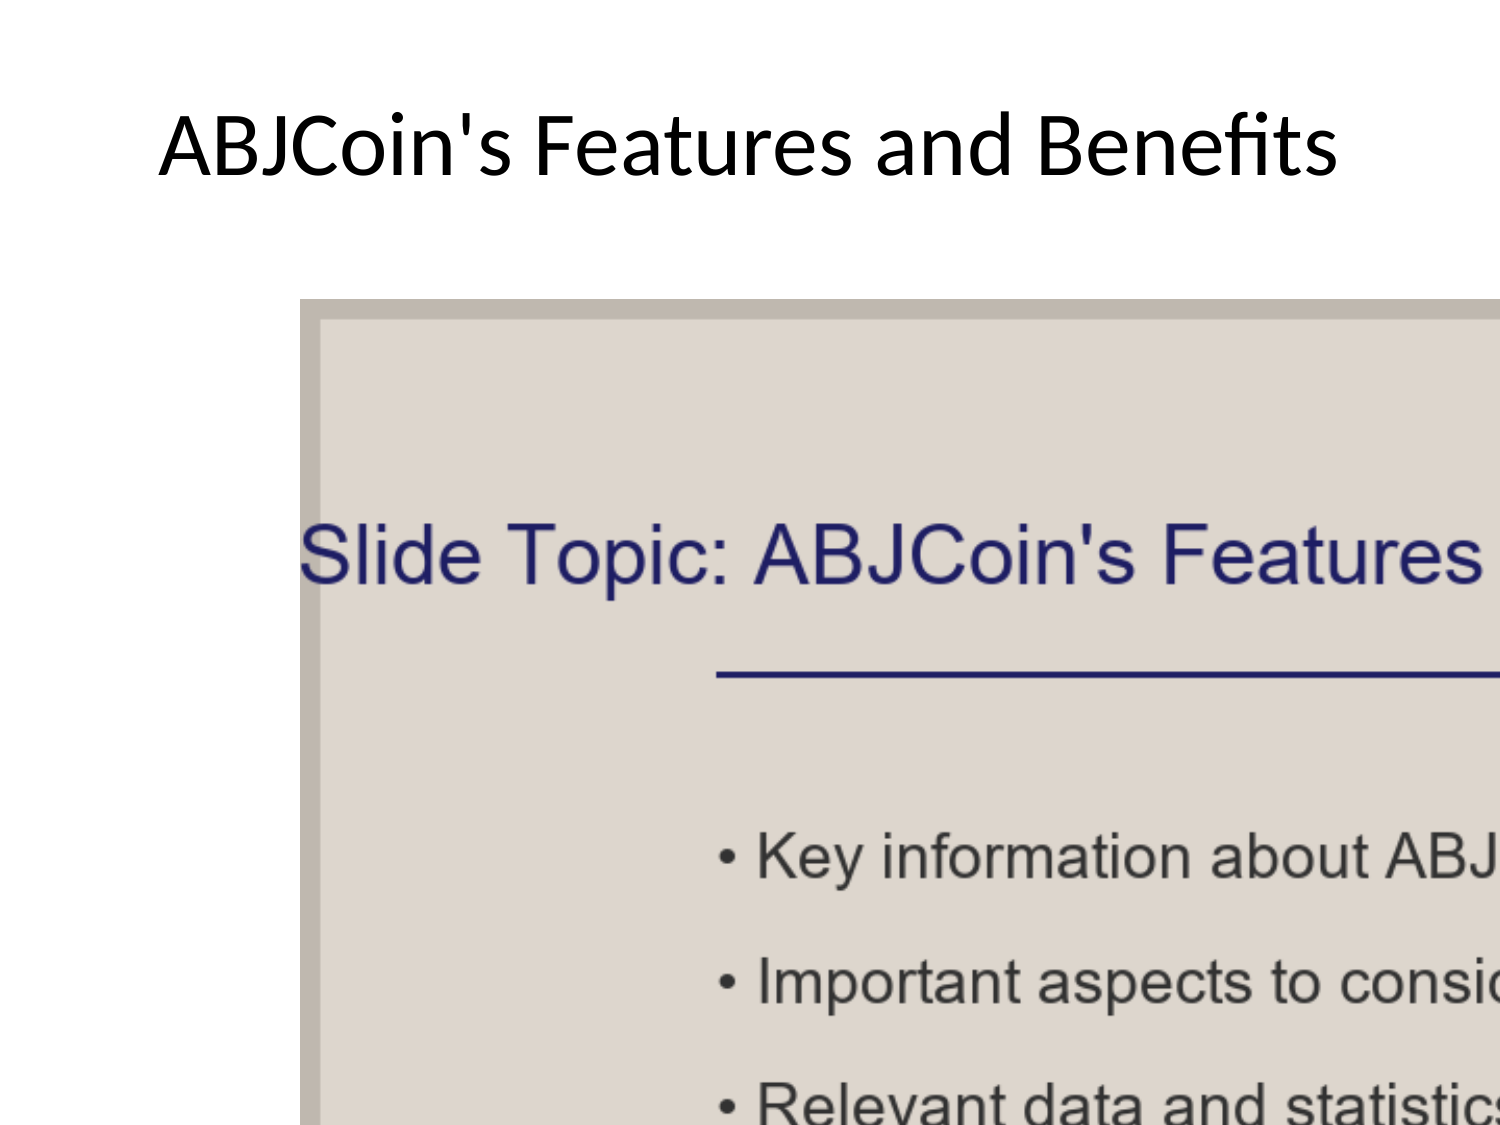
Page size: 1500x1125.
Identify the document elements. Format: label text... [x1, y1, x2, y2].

picture [299, 299, 1500, 1125]
title ABJCoin's Features and Benefits [75, 45, 1425, 233]
